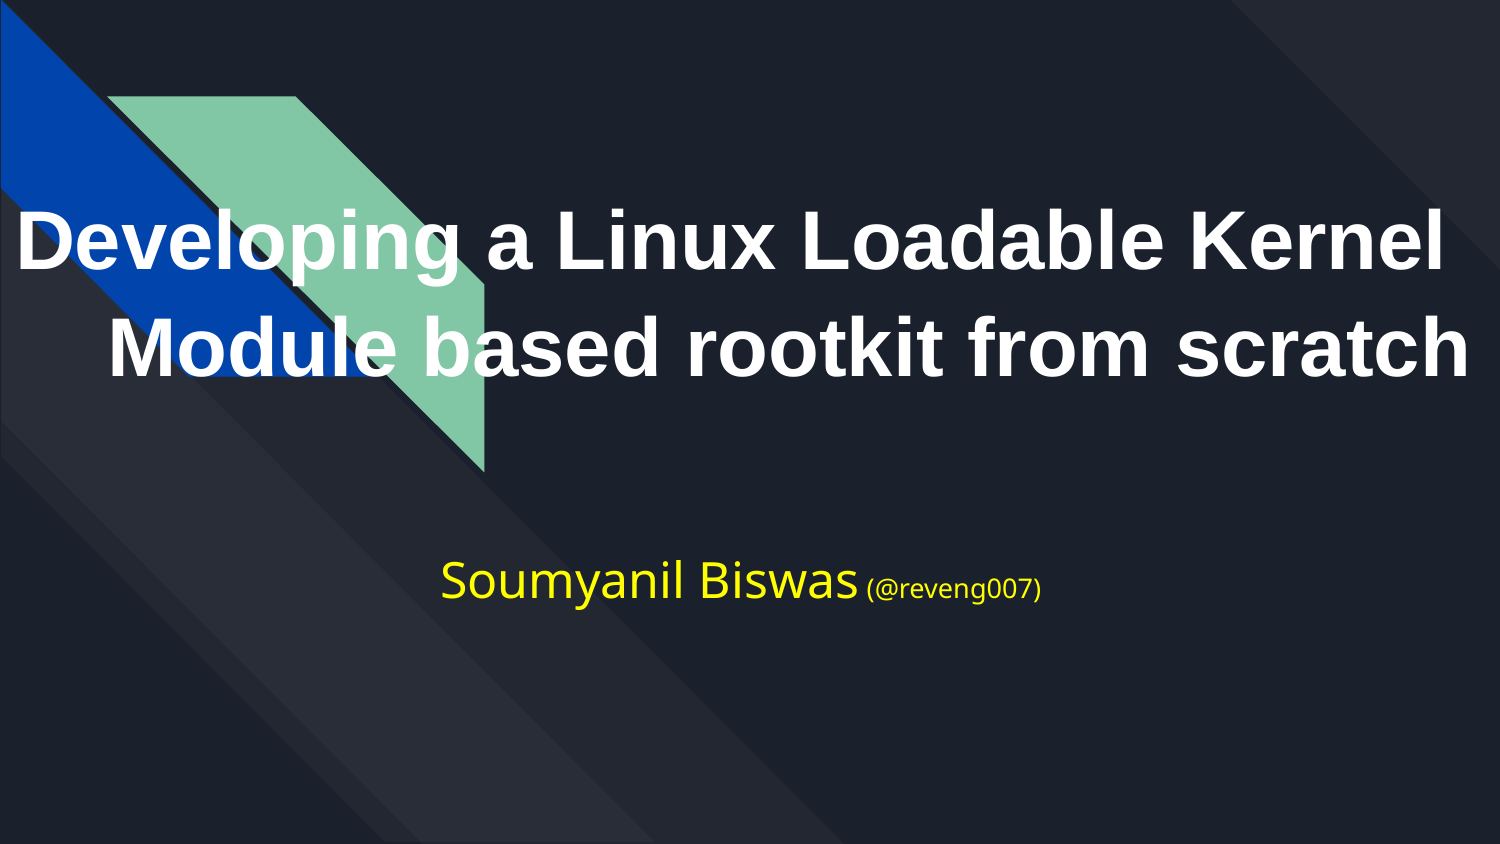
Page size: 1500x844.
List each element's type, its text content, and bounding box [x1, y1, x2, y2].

title Developing a Linux Loadable Kernel Module based rootkit from scratch [0, 20, 1488, 422]
subtitle Soumyanil Biswas (@reveng007) [372, 461, 1092, 692]
